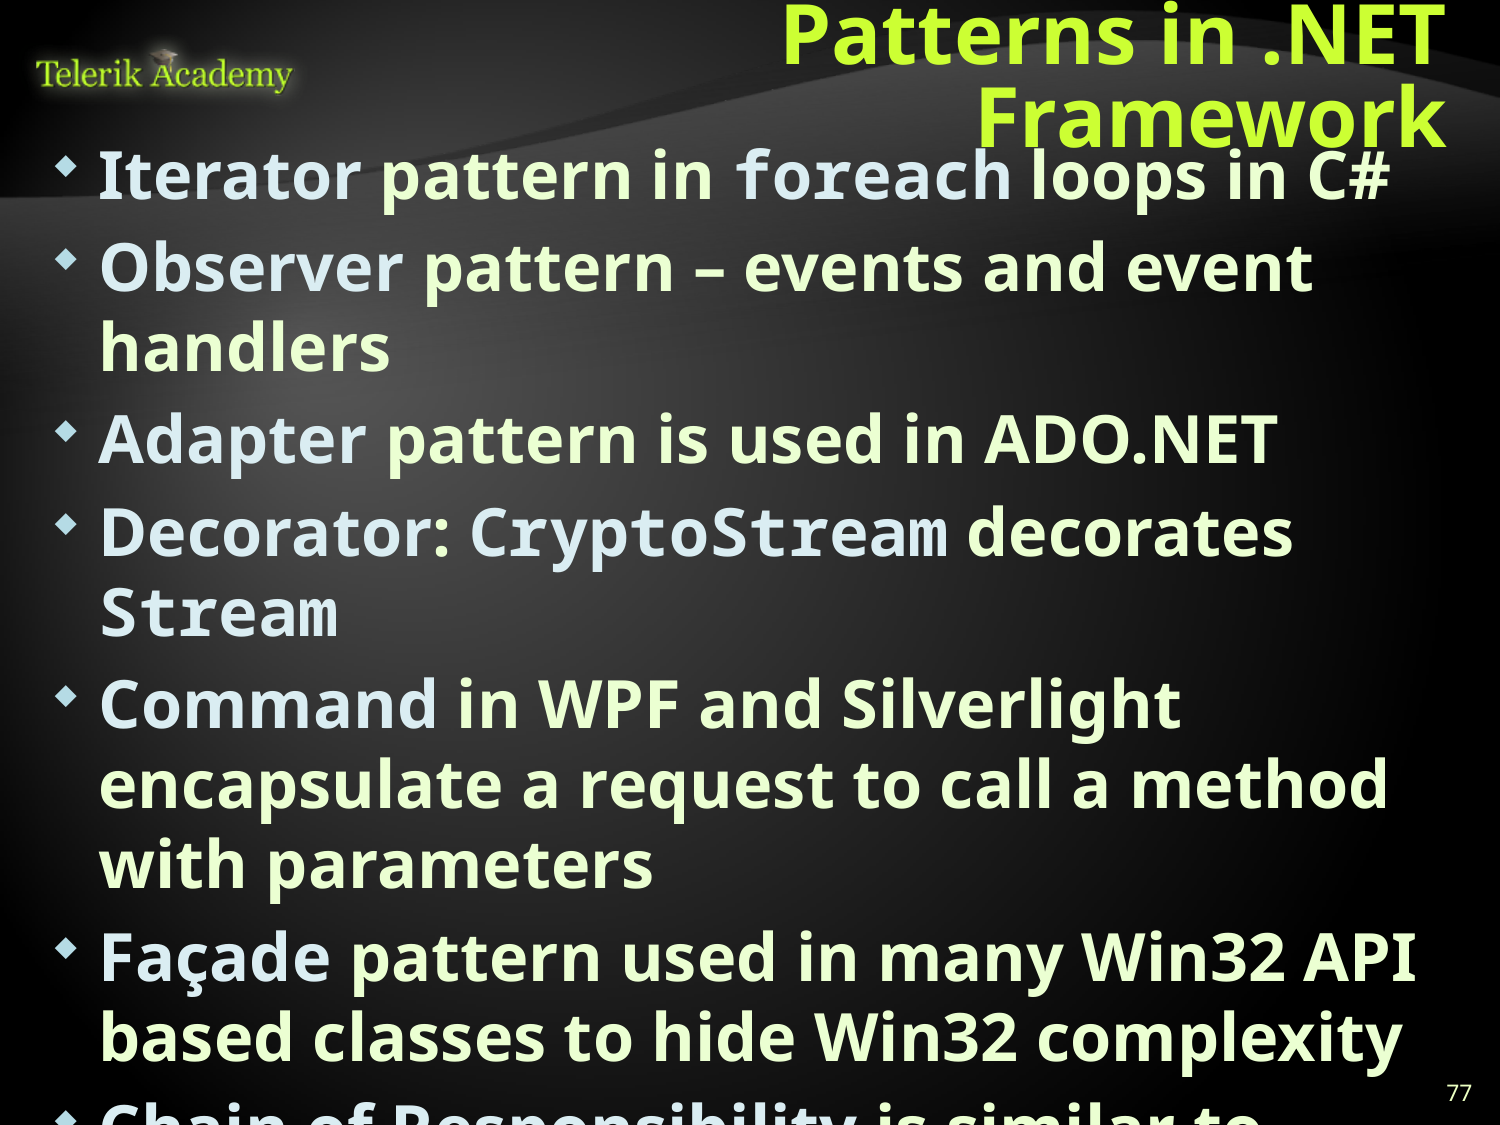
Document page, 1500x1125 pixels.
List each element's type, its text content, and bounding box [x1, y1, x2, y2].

slide_number 77 [1412, 1074, 1488, 1113]
title Patterns in .NET Framework [300, 12, 1463, 125]
list Iterator pattern in foreach loops in C# Observer pattern – events and event handlers Adapter pattern is used in ADO.NET Decorator: CryptoStream decorates Stream Command in WPF and Silverlight encapsulate a request to call a method with parameters Façade pattern used in many Win32 API based classes to hide Win32 complexity Chain of Responsibility is similar to exceptions String.Empty is a Null Object [37, 125, 1463, 1100]
picture [0, 0, 1500, 1125]
